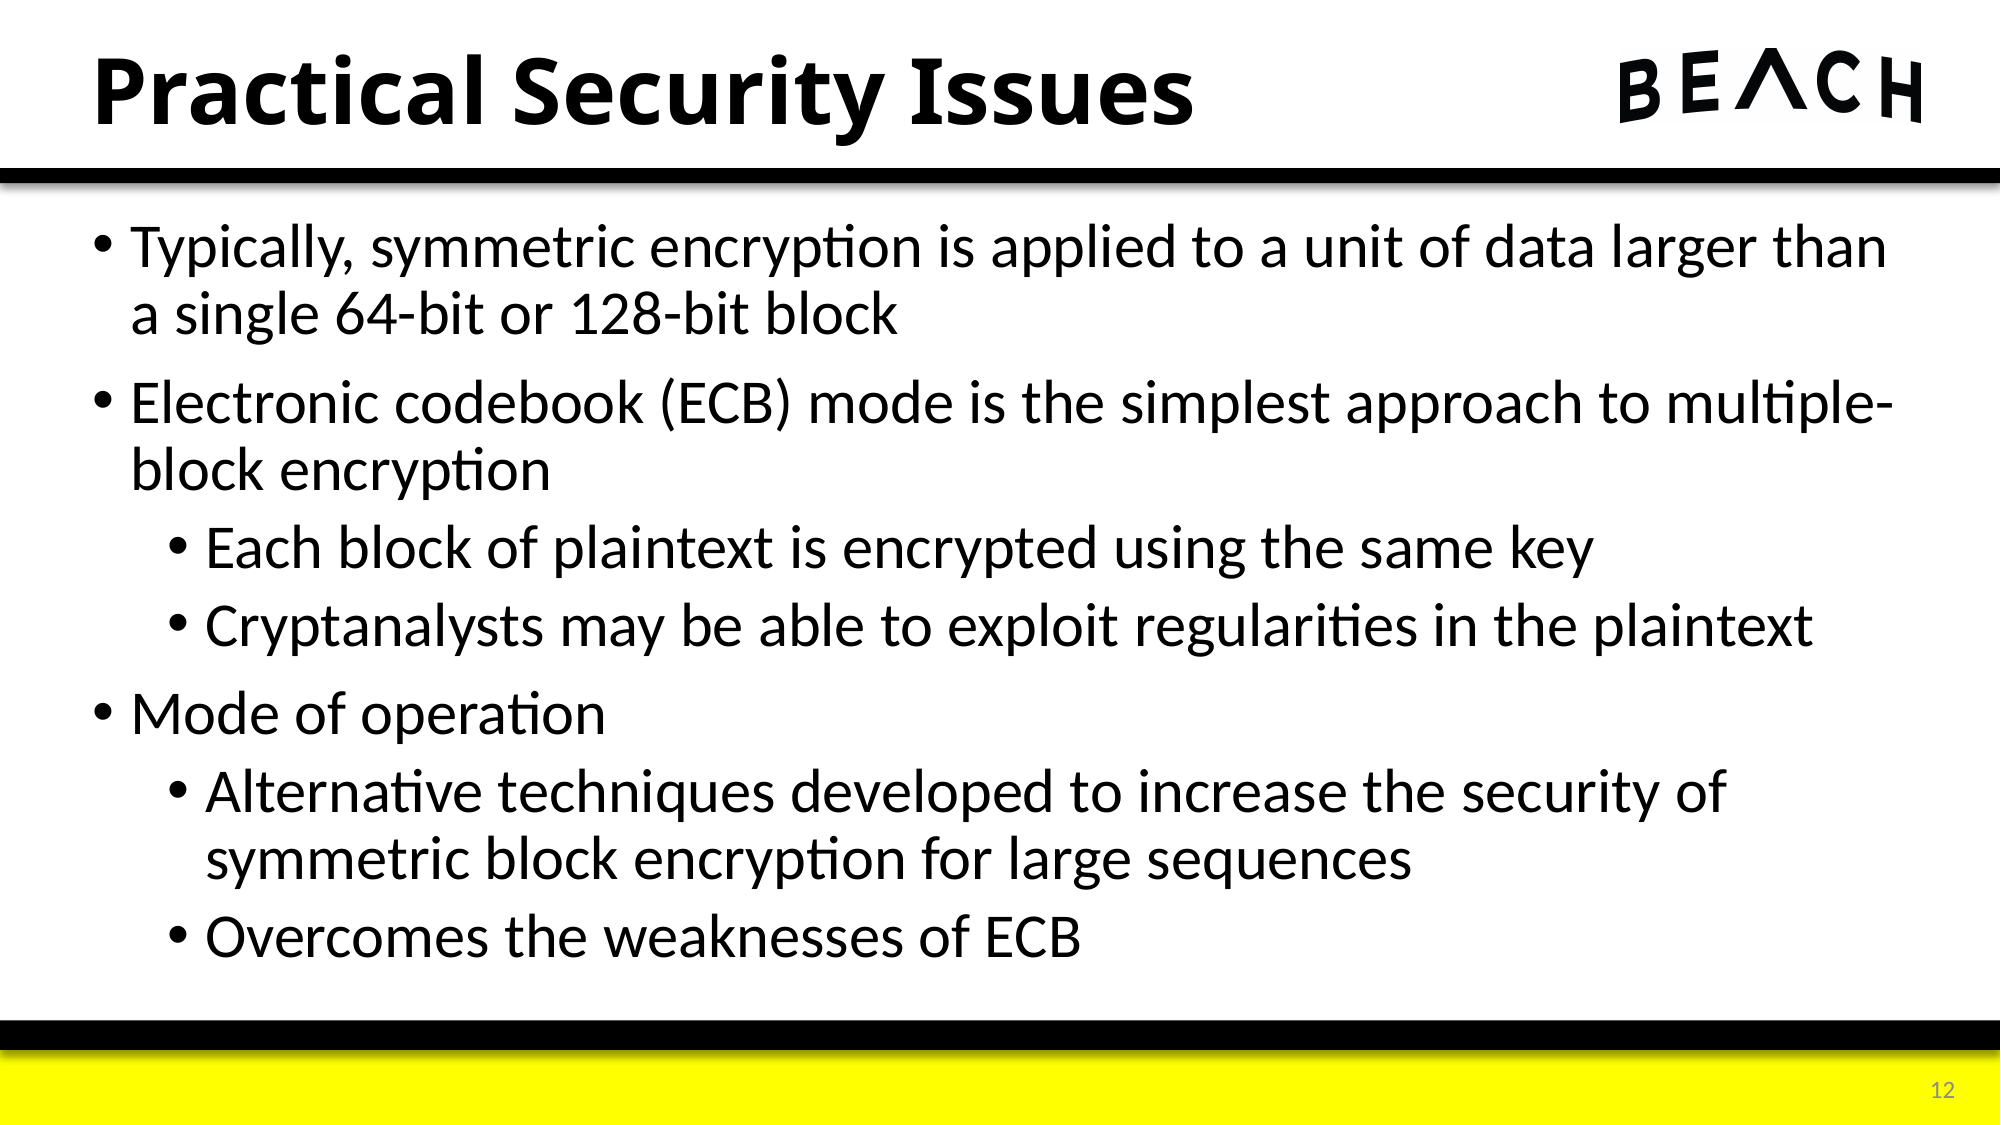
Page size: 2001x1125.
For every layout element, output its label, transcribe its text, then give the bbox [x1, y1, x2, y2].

text_box [0, 167, 2000, 184]
title Practical Security Issues [75, 10, 1425, 179]
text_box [0, 1020, 2000, 1125]
picture [1620, 48, 1921, 124]
list Typically, symmetric encryption is applied to a unit of data larger than a single 64-bit or 128-bit block Electronic codebook (ECB) mode is the simplest approach to multiple-block encryption Each block of plaintext is encrypted using the same key Cryptanalysts may be able to exploit regularities in the plaintext Mode of operation Alternative techniques developed to increase the security of symmetric block encryption for large sequences Overcomes the weaknesses of ECB [77, 205, 1921, 1006]
